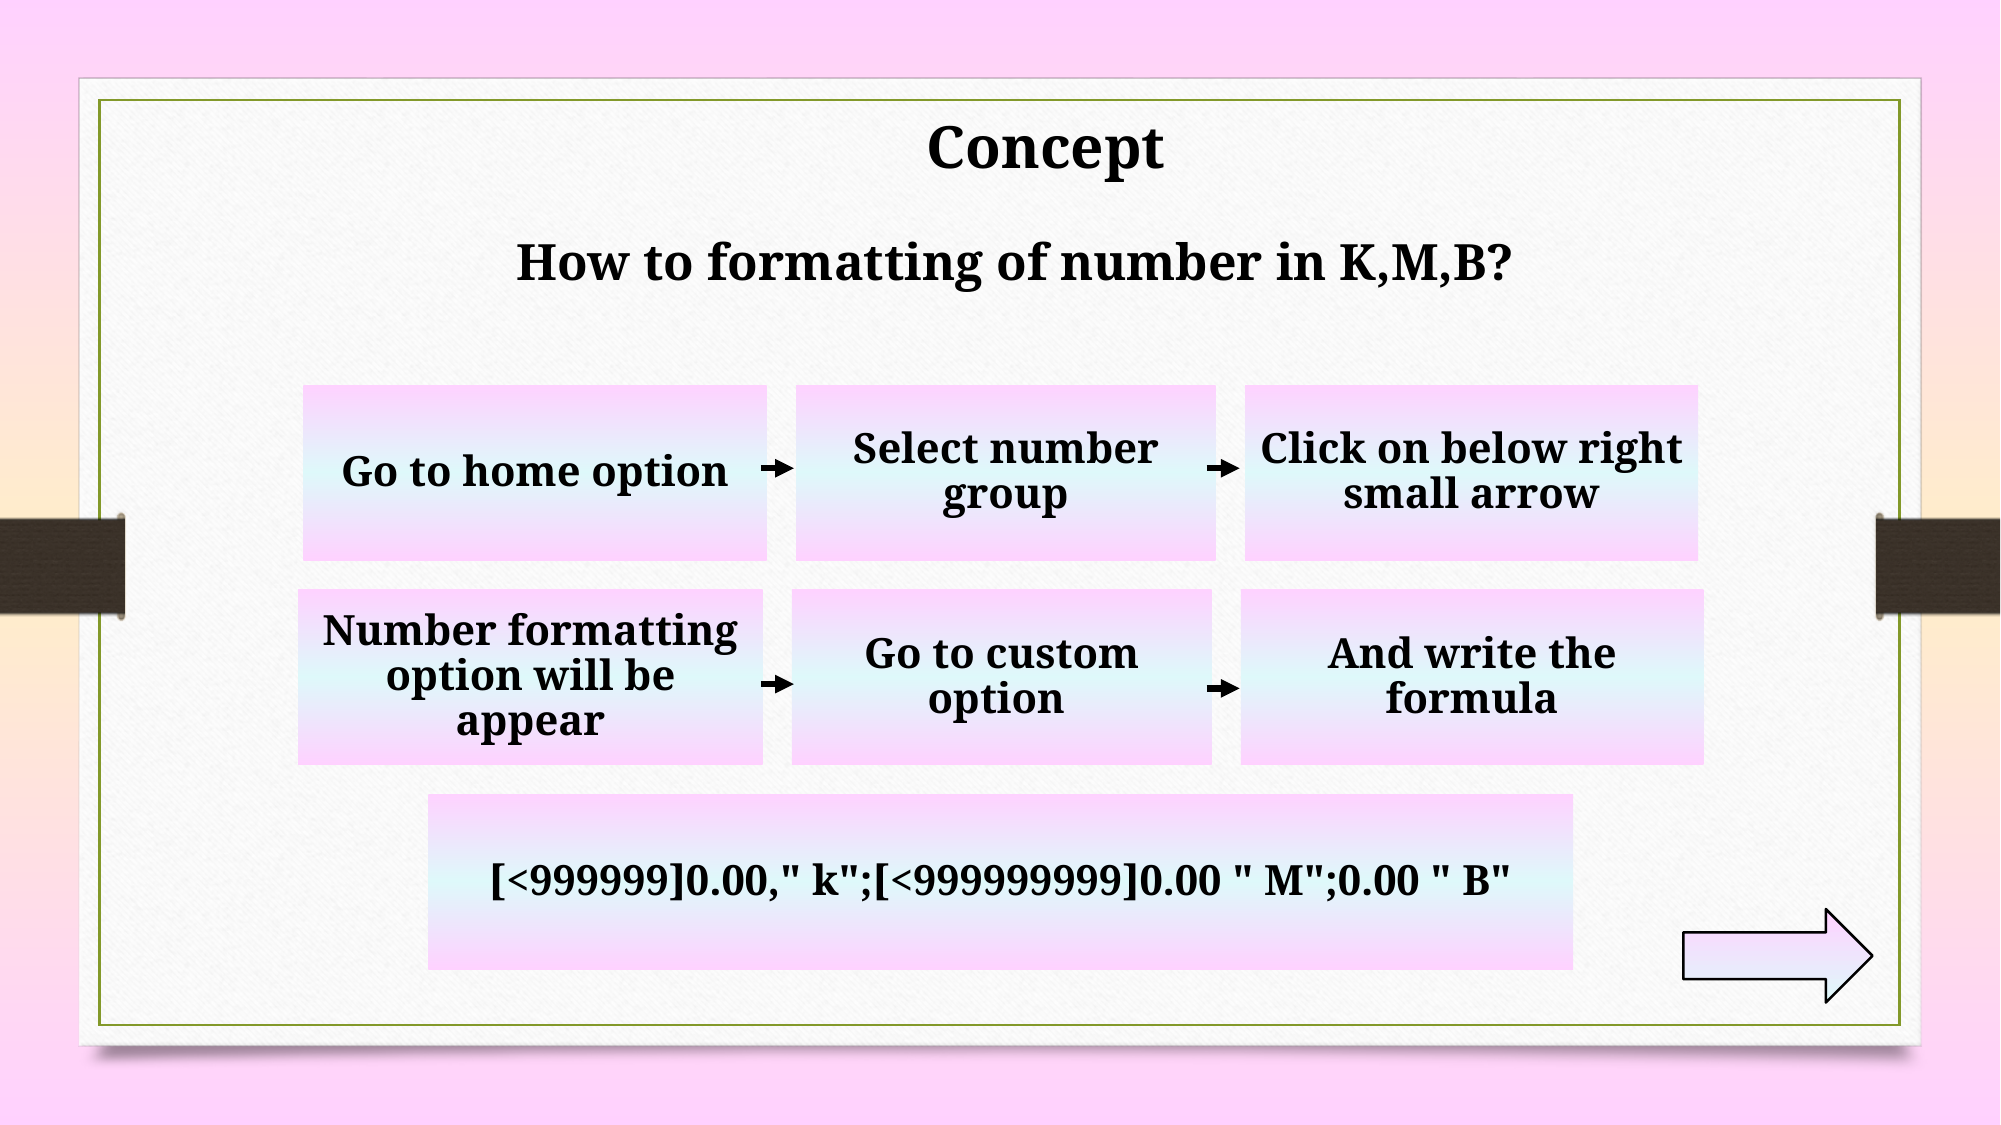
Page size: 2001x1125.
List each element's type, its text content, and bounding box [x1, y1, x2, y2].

picture [0, 0, 2001, 1125]
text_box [144, 384, 1857, 970]
text_box Concept [644, 103, 1447, 188]
text_box How to formatting of number in K,M,B? [304, 223, 1726, 298]
text_box [1682, 938, 1874, 1004]
